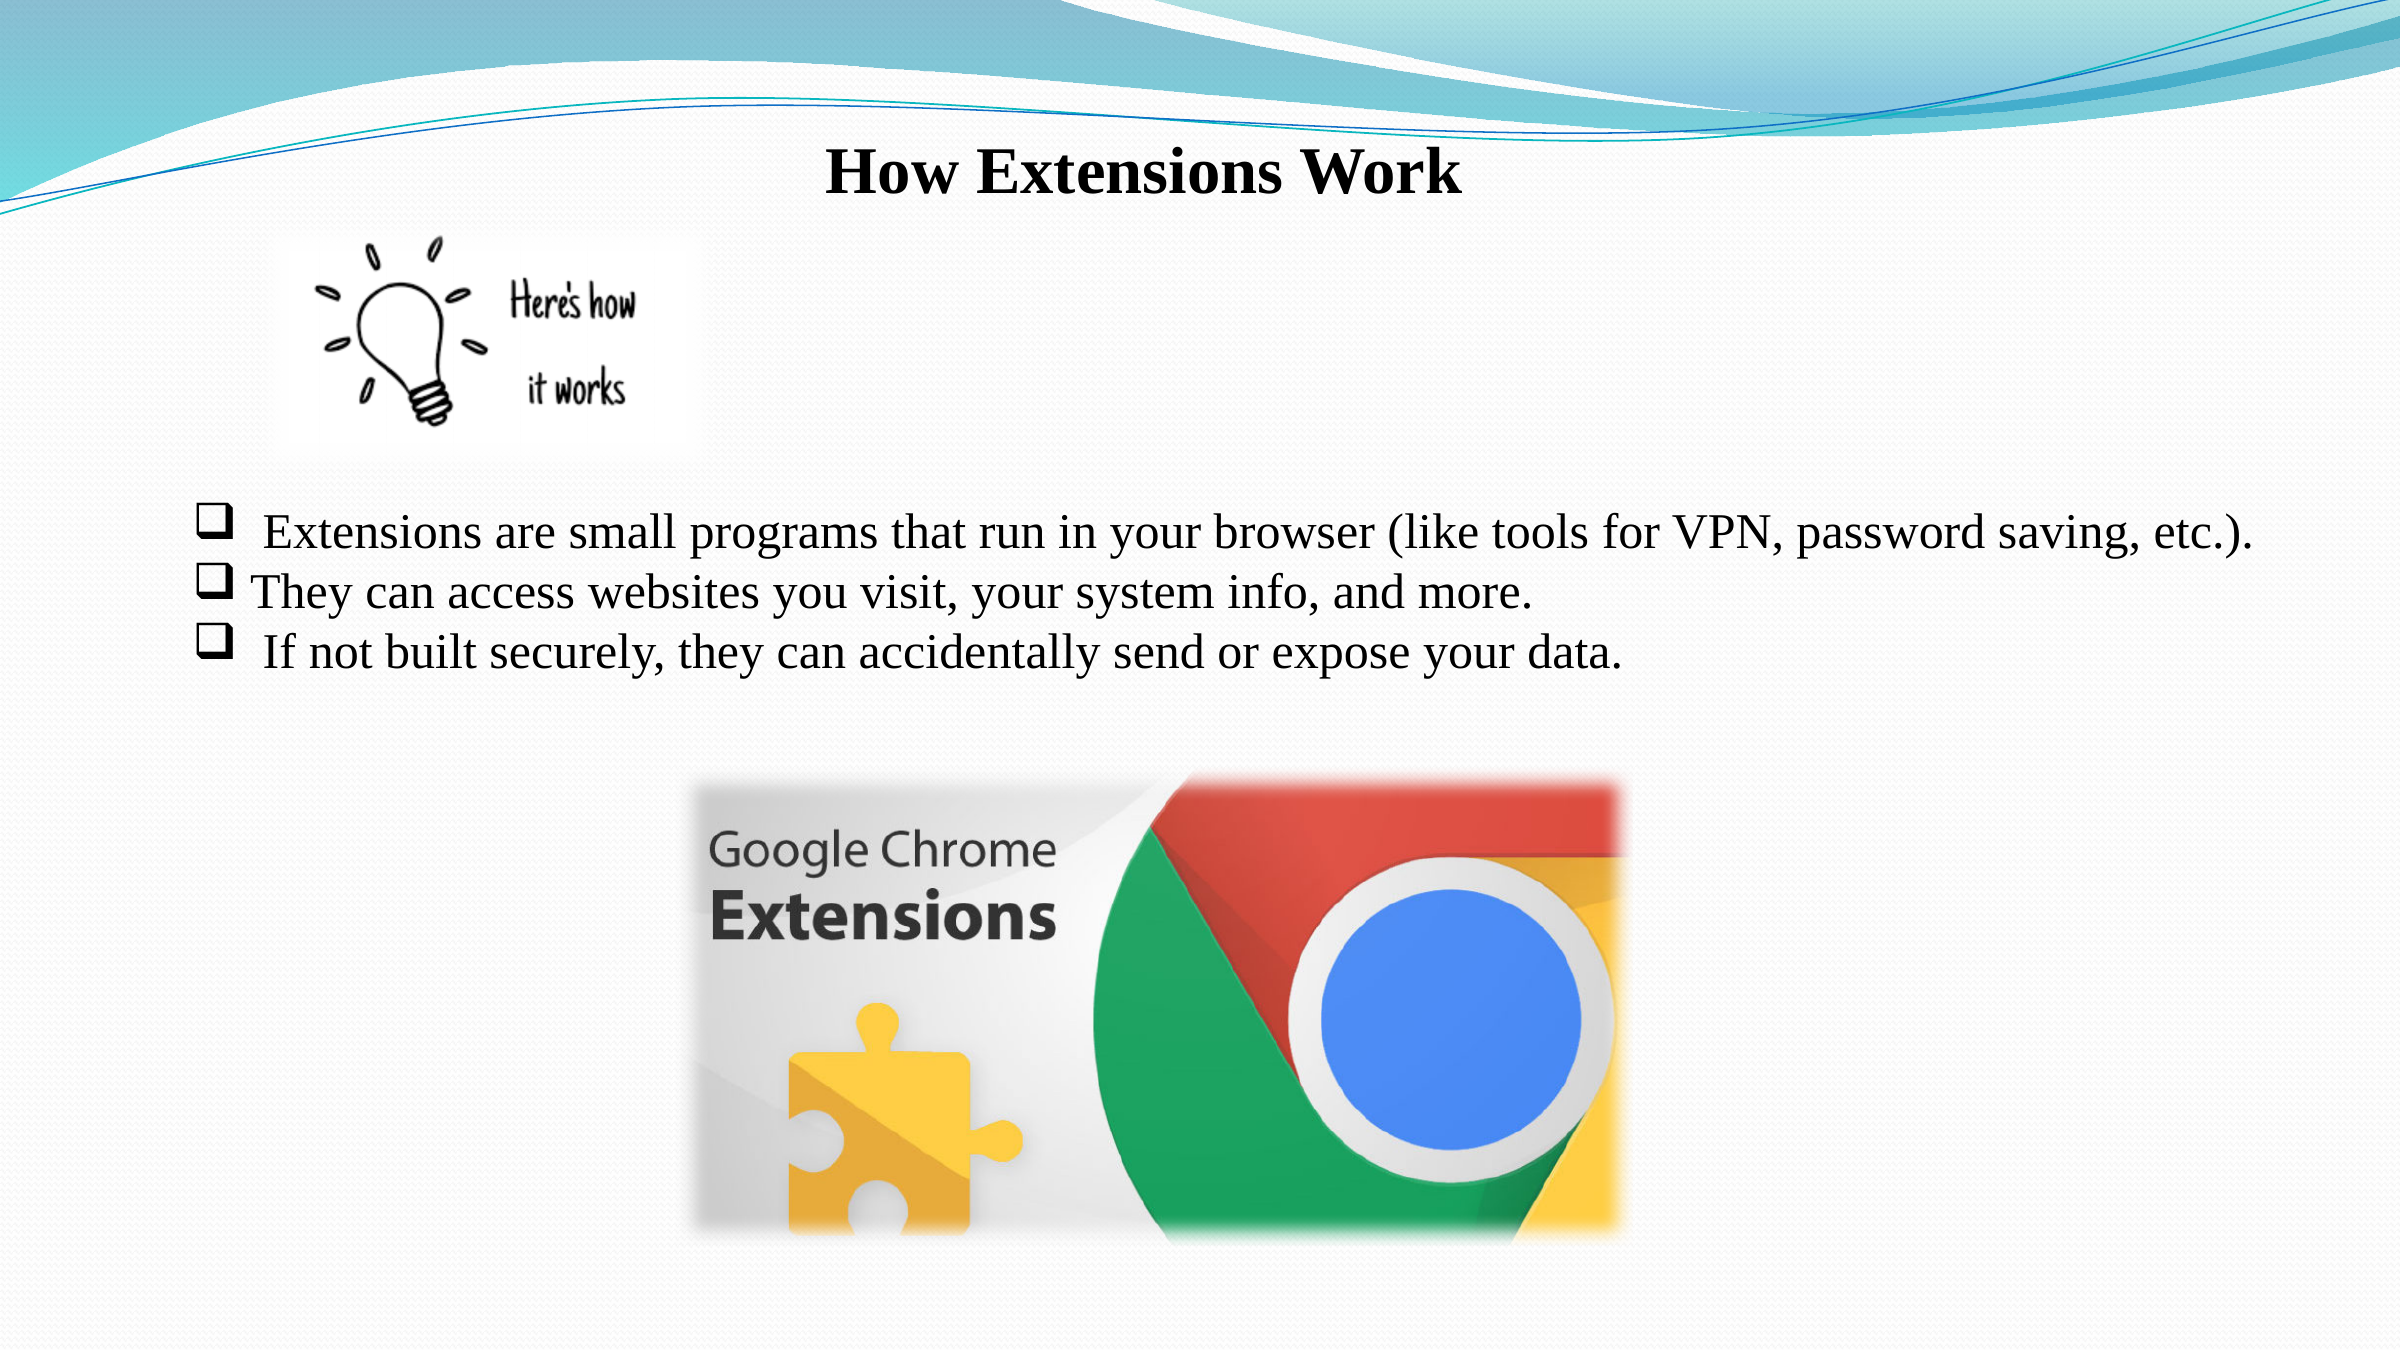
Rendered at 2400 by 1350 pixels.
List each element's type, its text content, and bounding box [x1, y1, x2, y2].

text_box How Extensions Work [811, 119, 1479, 215]
picture [676, 766, 1633, 1246]
text_box Extensions are small programs that run in your browser (like tools for VPN, password saving, etc.). They can access websites you visit, your system info, and more. If not built securely, they can accidentally send or expose your data. [177, 490, 2327, 686]
picture [252, 215, 723, 479]
